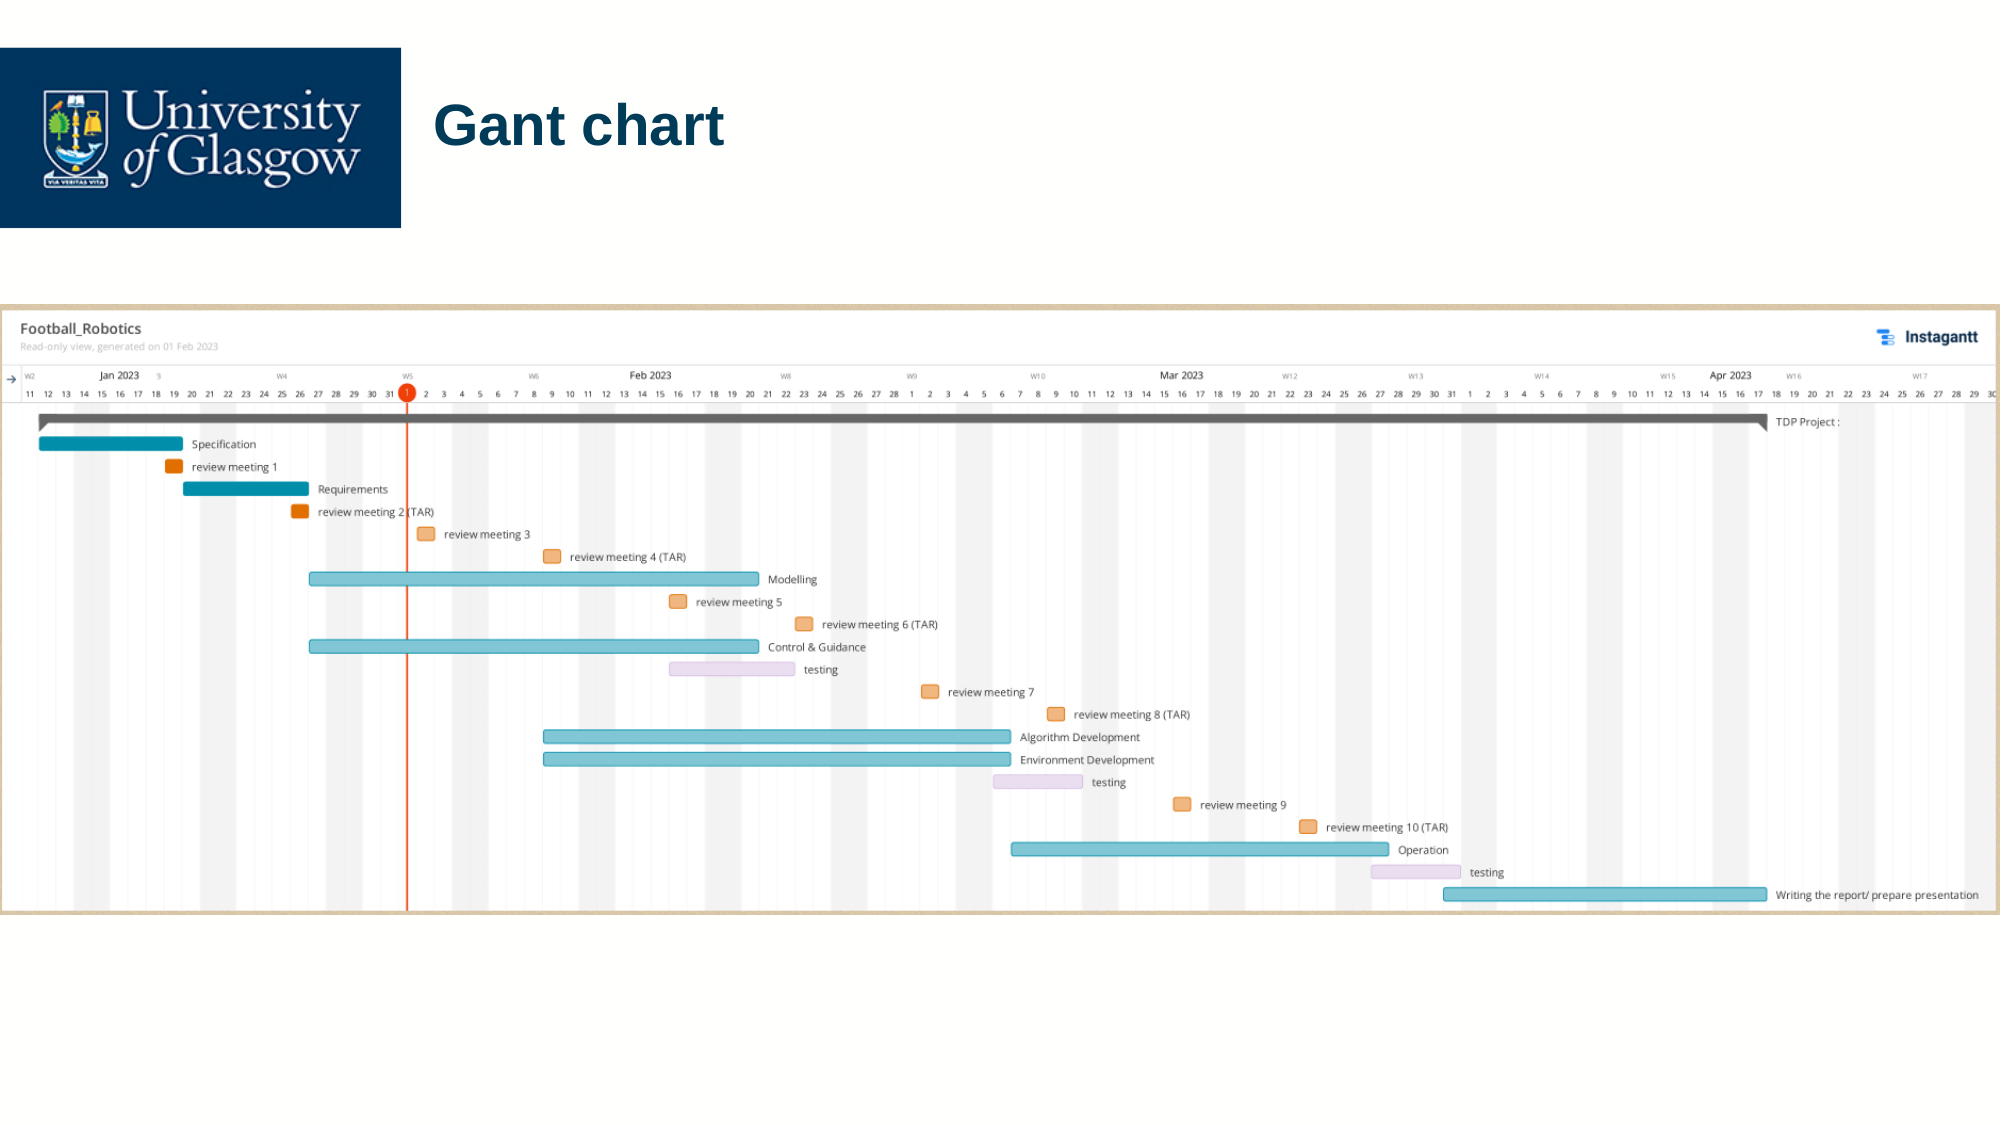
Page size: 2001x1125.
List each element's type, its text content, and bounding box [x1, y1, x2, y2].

title Gant chart [418, 87, 1930, 234]
picture [0, 0, 2000, 1125]
